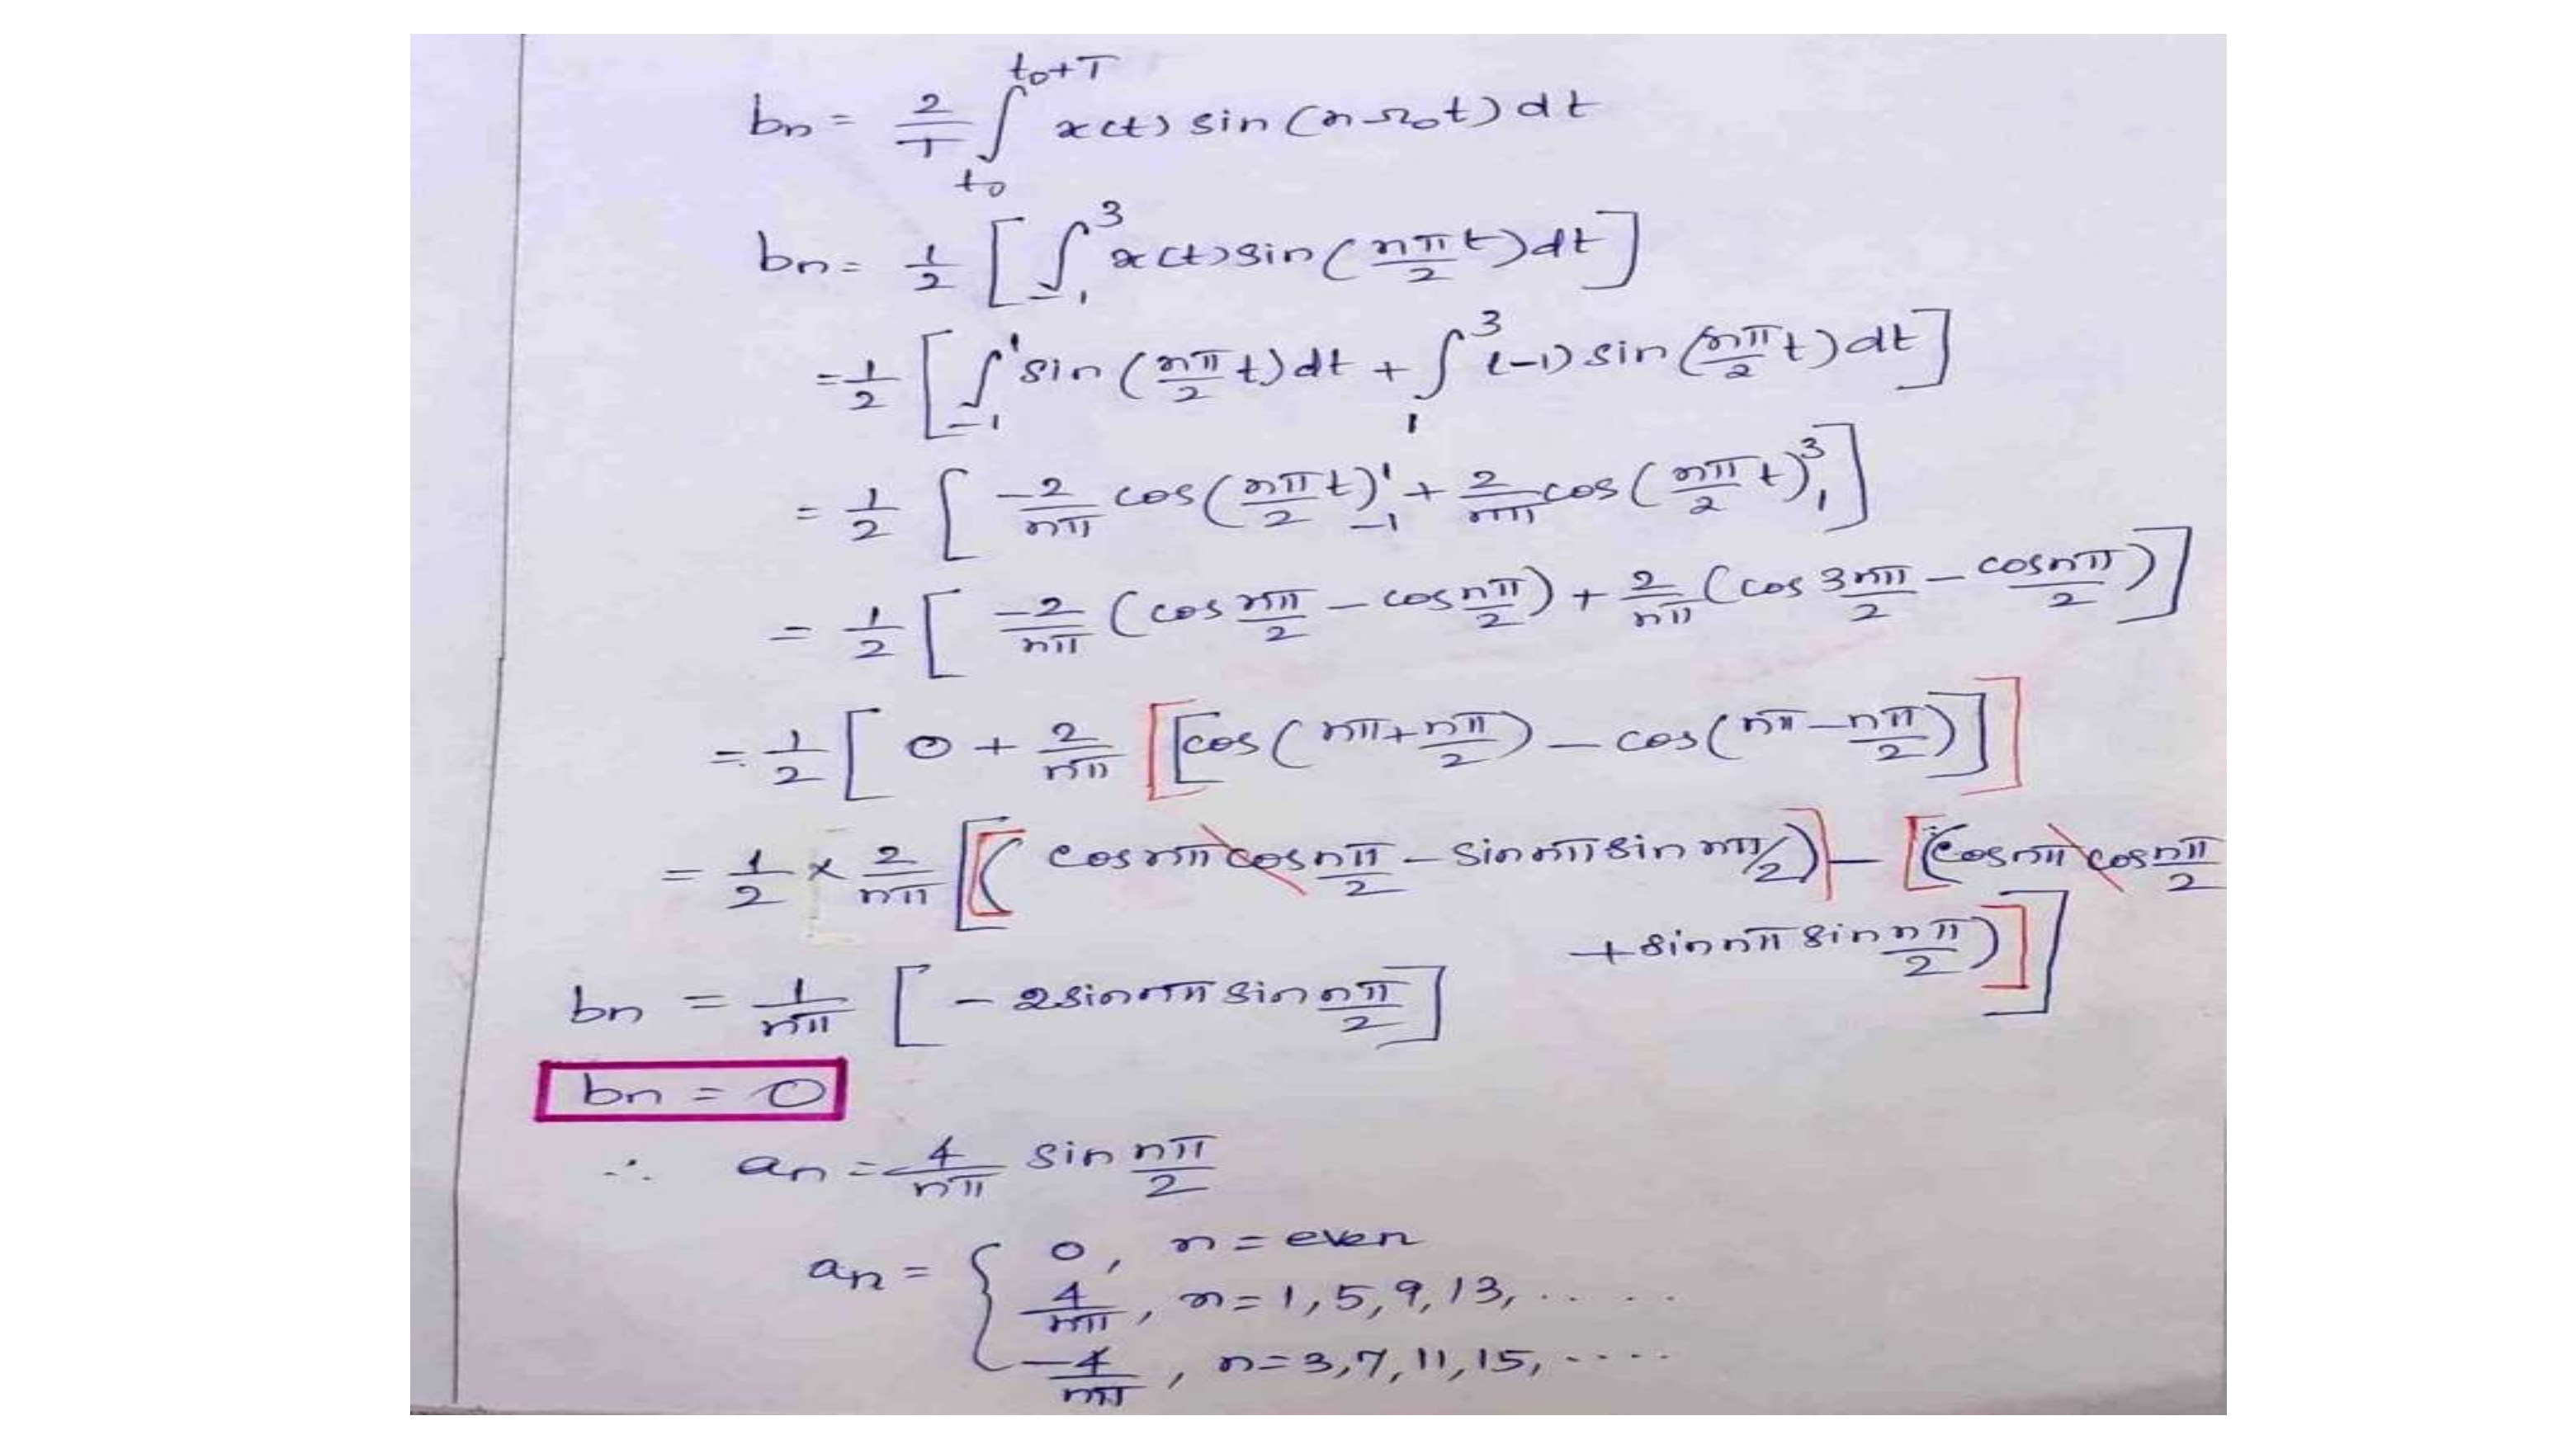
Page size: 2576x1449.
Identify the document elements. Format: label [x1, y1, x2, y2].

picture [410, 34, 2227, 1416]
